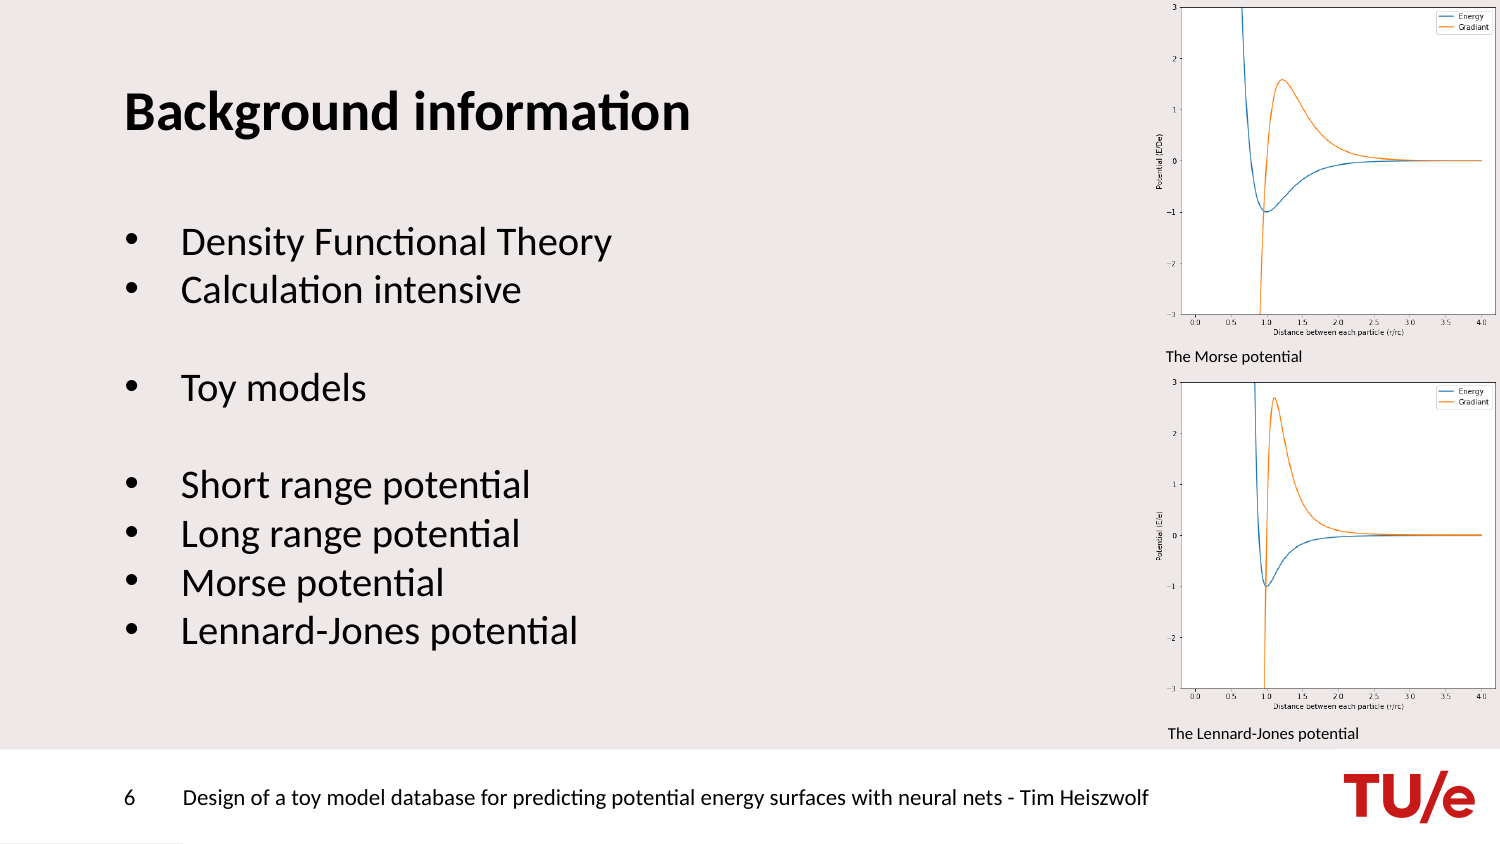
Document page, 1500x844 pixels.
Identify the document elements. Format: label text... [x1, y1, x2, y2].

picture [1151, 0, 1500, 341]
title Background information [124, 85, 1151, 174]
picture [1339, 749, 1500, 844]
text_box The Morse potential [1151, 341, 1500, 374]
slide_number 6 [0, 749, 183, 844]
text_box The Lennard-Jones potential [1153, 715, 1375, 751]
picture [1151, 374, 1500, 715]
footer Design of a toy model database for predicting potential energy surfaces with neural nets - Tim Heiszwolf [183, 749, 1339, 844]
